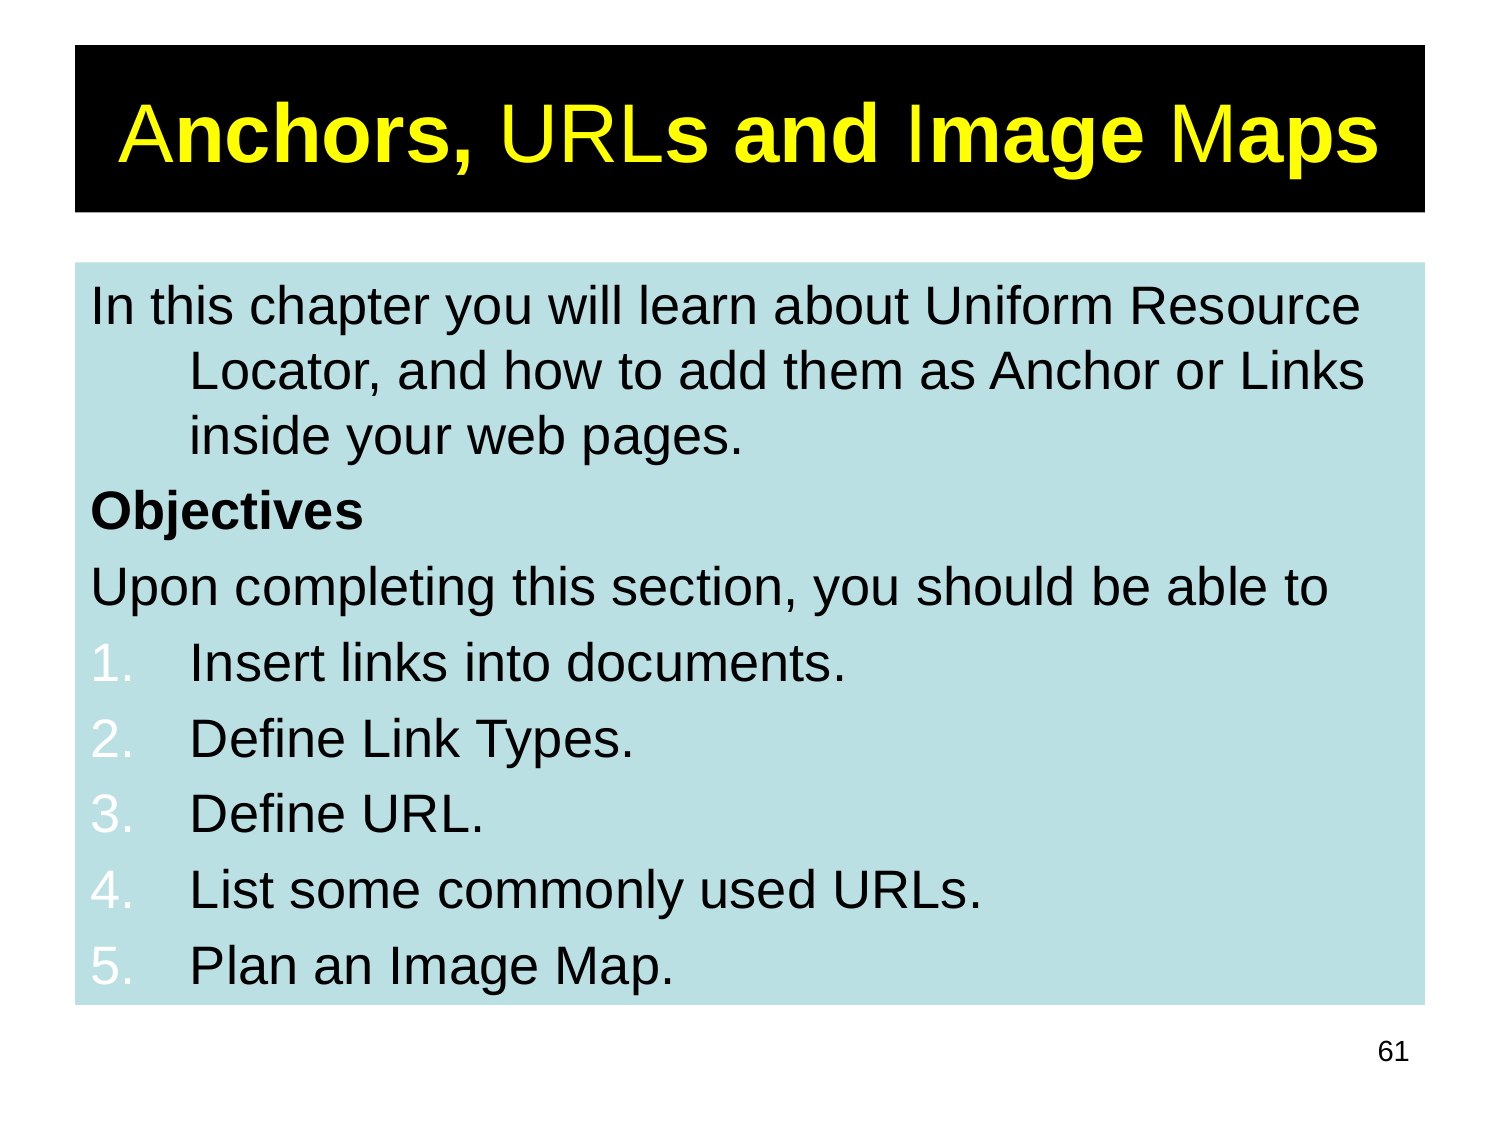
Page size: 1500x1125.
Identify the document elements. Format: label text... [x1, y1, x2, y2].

title Anchors, URLs and Image Maps [74, 44, 1426, 213]
list In this chapter you will learn about Uniform Resource Locator, and how to add them as Anchor or Links inside your web pages. Objectives Upon completing this section, you should be able to Insert links into documents. Define Link Types. Define URL. List some commonly used URLs. Plan an Image Map. [74, 262, 1426, 1006]
slide_number 61 [1074, 1024, 1426, 1103]
